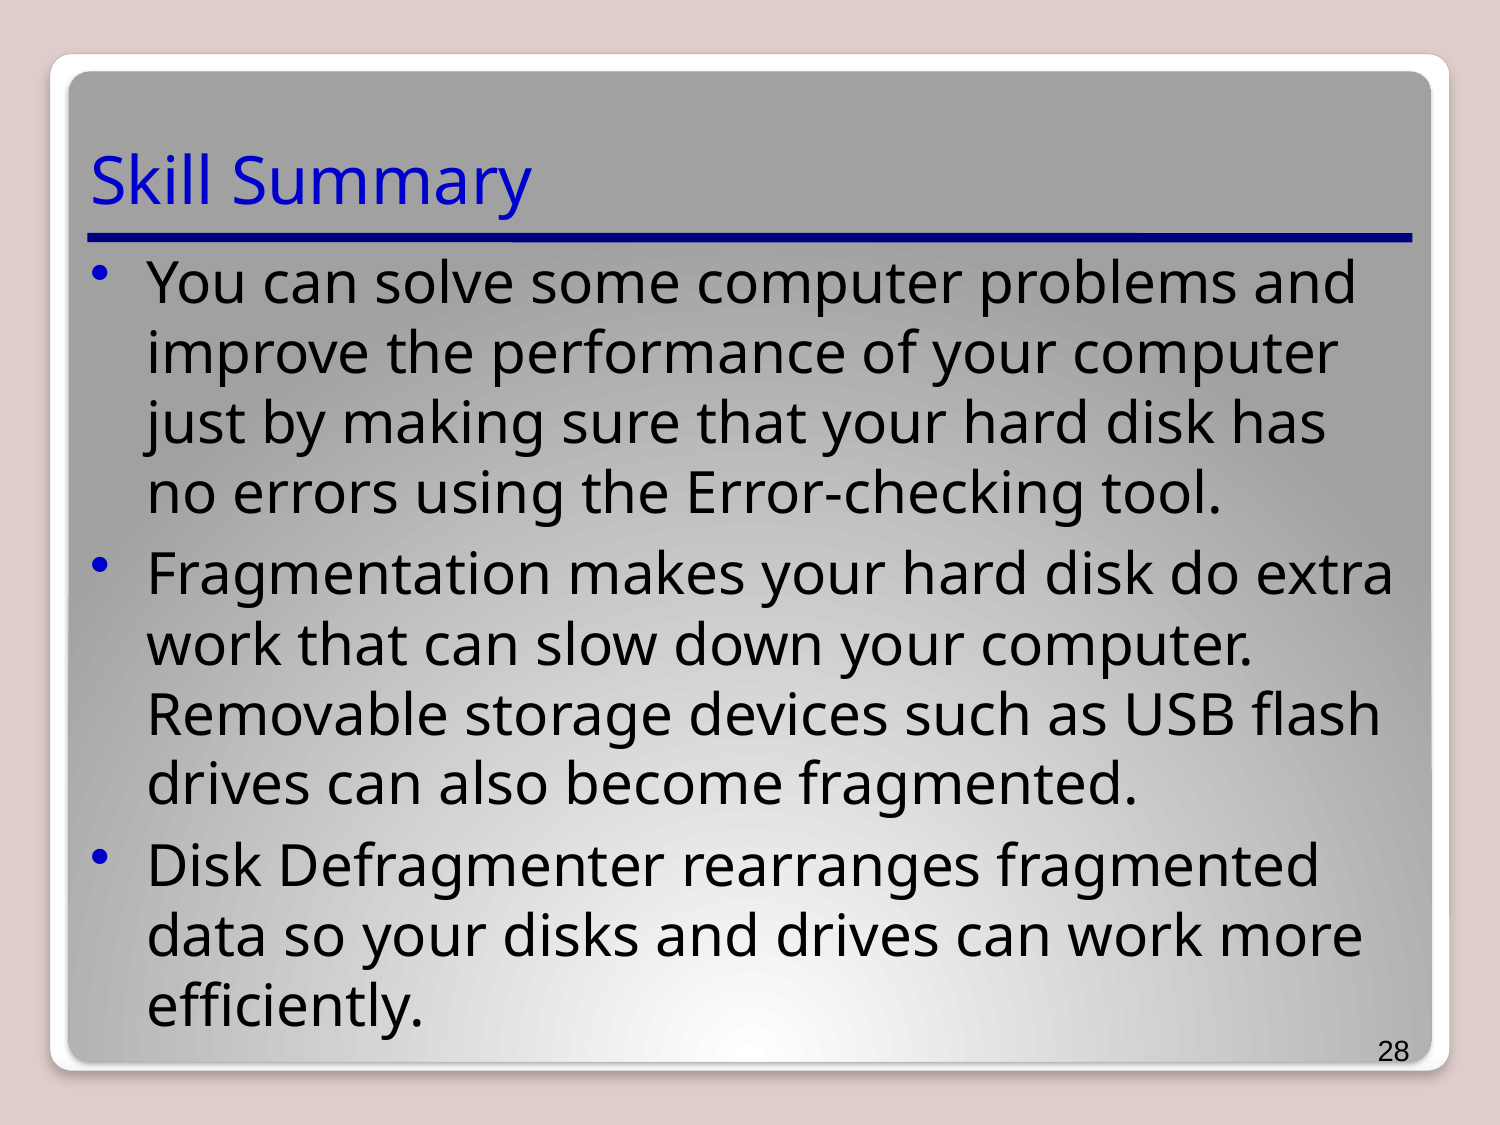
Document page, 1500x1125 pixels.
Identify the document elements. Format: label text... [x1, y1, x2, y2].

slide_number 28 [1074, 1024, 1426, 1103]
list You can solve some computer problems and improve the performance of your computer just by making sure that your hard disk has no errors using the Error-checking tool. Fragmentation makes your hard disk do extra work that can slow down your computer. Removable storage devices such as USB flash drives can also become fragmented. Disk Defragmenter rearranges fragmented data so your disks and drives can work more efficiently. [74, 237, 1426, 1063]
title Skill Summary [74, 74, 1426, 226]
